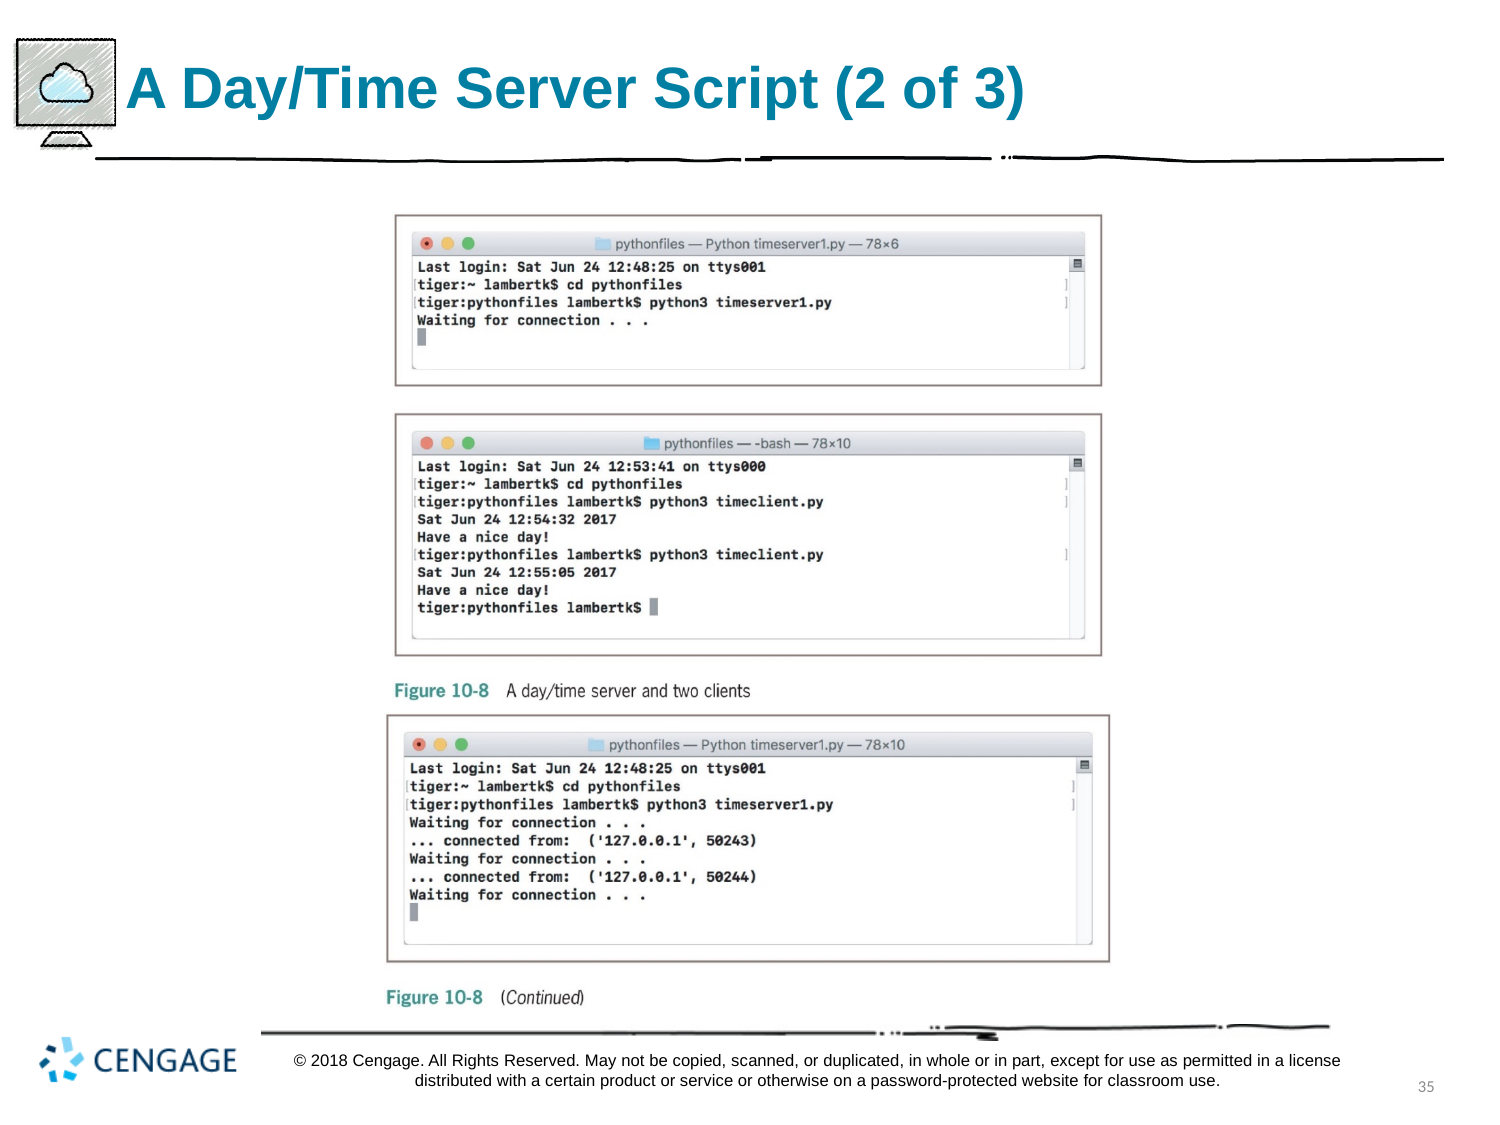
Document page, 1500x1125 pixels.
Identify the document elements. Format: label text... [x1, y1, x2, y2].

footer © 2018 Cengage. All Rights Reserved. May not be copied, scanned, or duplicated, in whole or in part, except for use as permitted in a license distributed with a certain product or service or otherwise on a password-protected website for classroom use. [262, 1050, 1375, 1091]
picture [95, 155, 1444, 163]
title A Day/Time Server Script (2 of 3) [125, 60, 1442, 121]
picture [19, 1023, 249, 1095]
picture [391, 212, 1105, 702]
picture [384, 712, 1112, 1009]
picture [261, 1024, 1331, 1041]
picture [13, 36, 117, 151]
